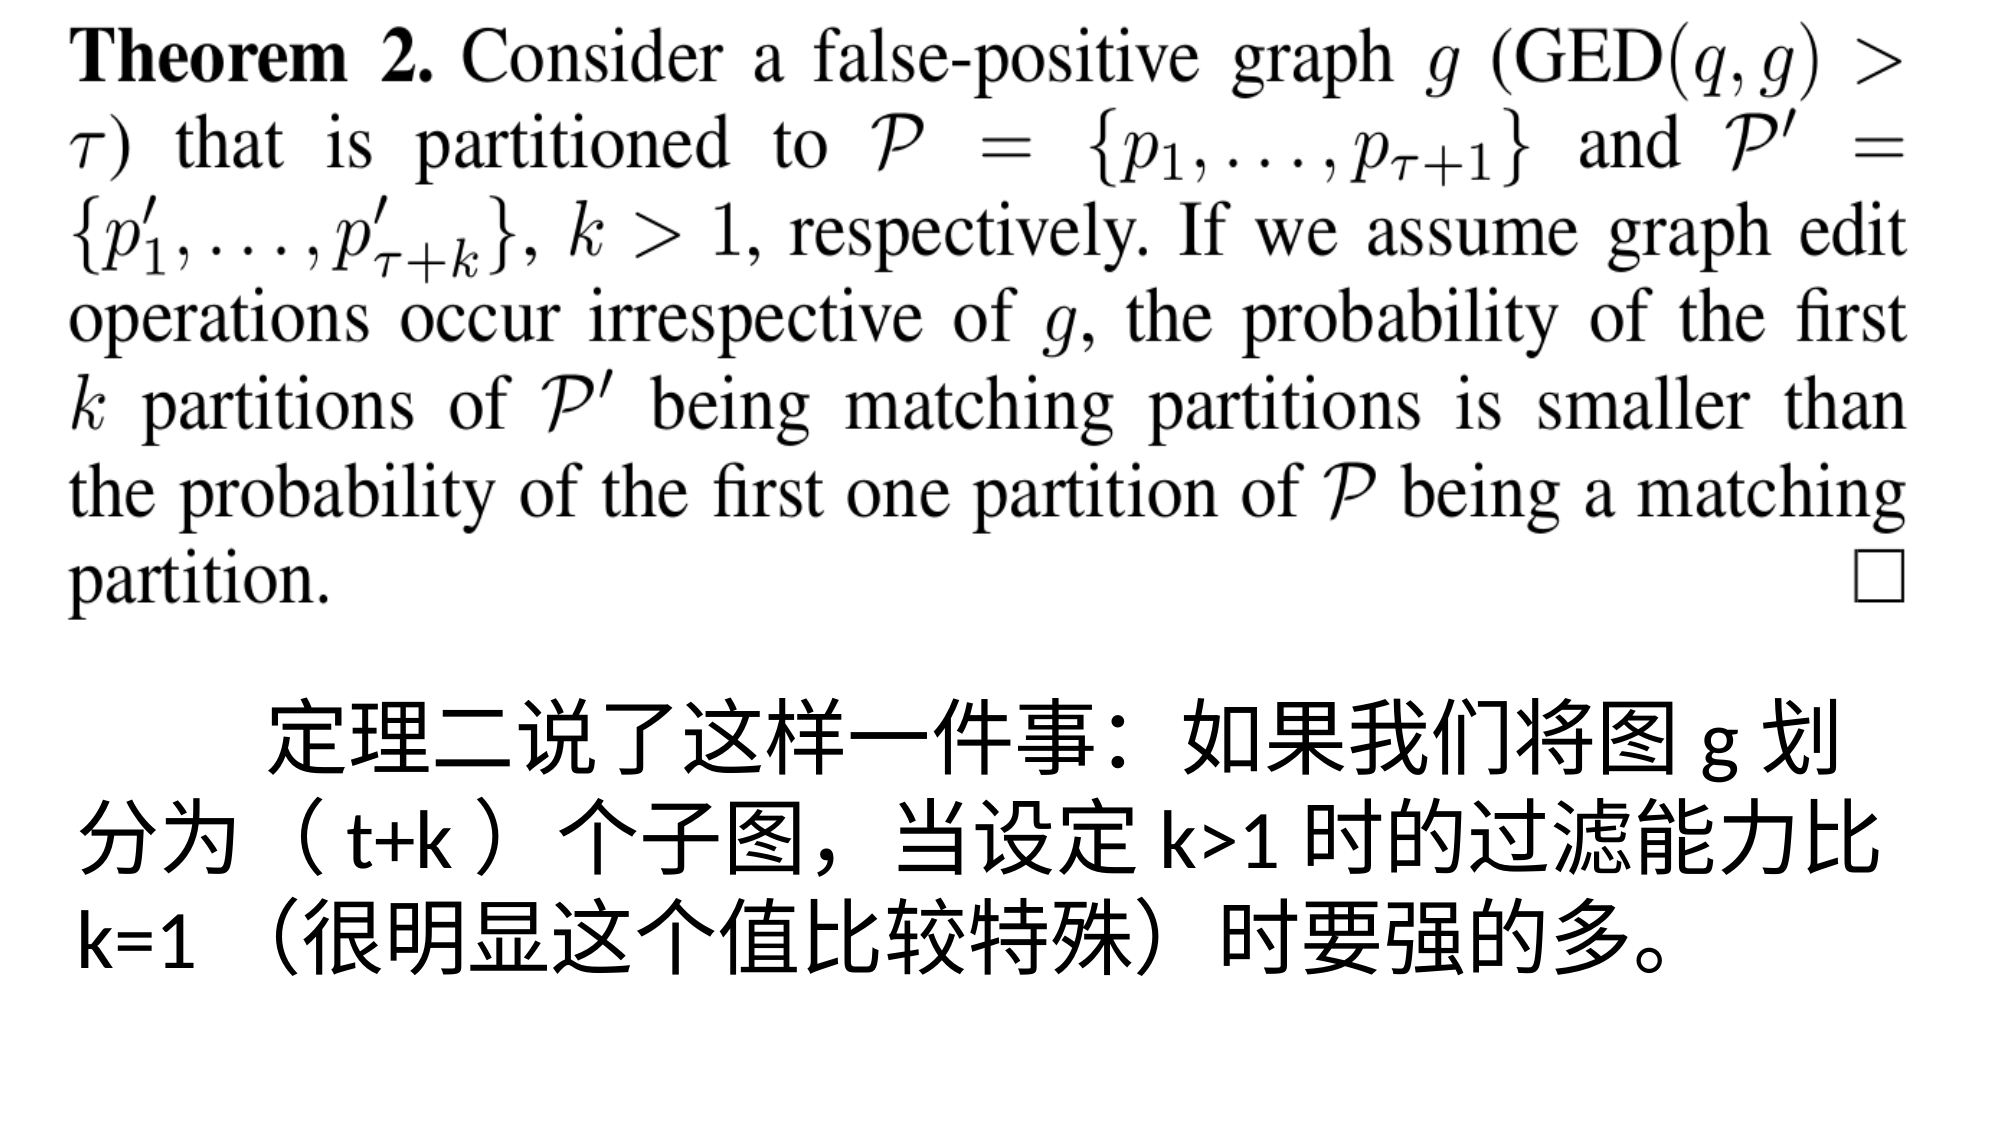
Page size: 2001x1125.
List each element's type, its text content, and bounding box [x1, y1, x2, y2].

text_box 定理二说了这样一件事：如果我们将图g划分为（t+k）个子图，当设定k>1时的过滤能力比k=1（很明显这个值比较特殊）时要强的多。 [61, 677, 1913, 993]
picture [61, 0, 1929, 645]
